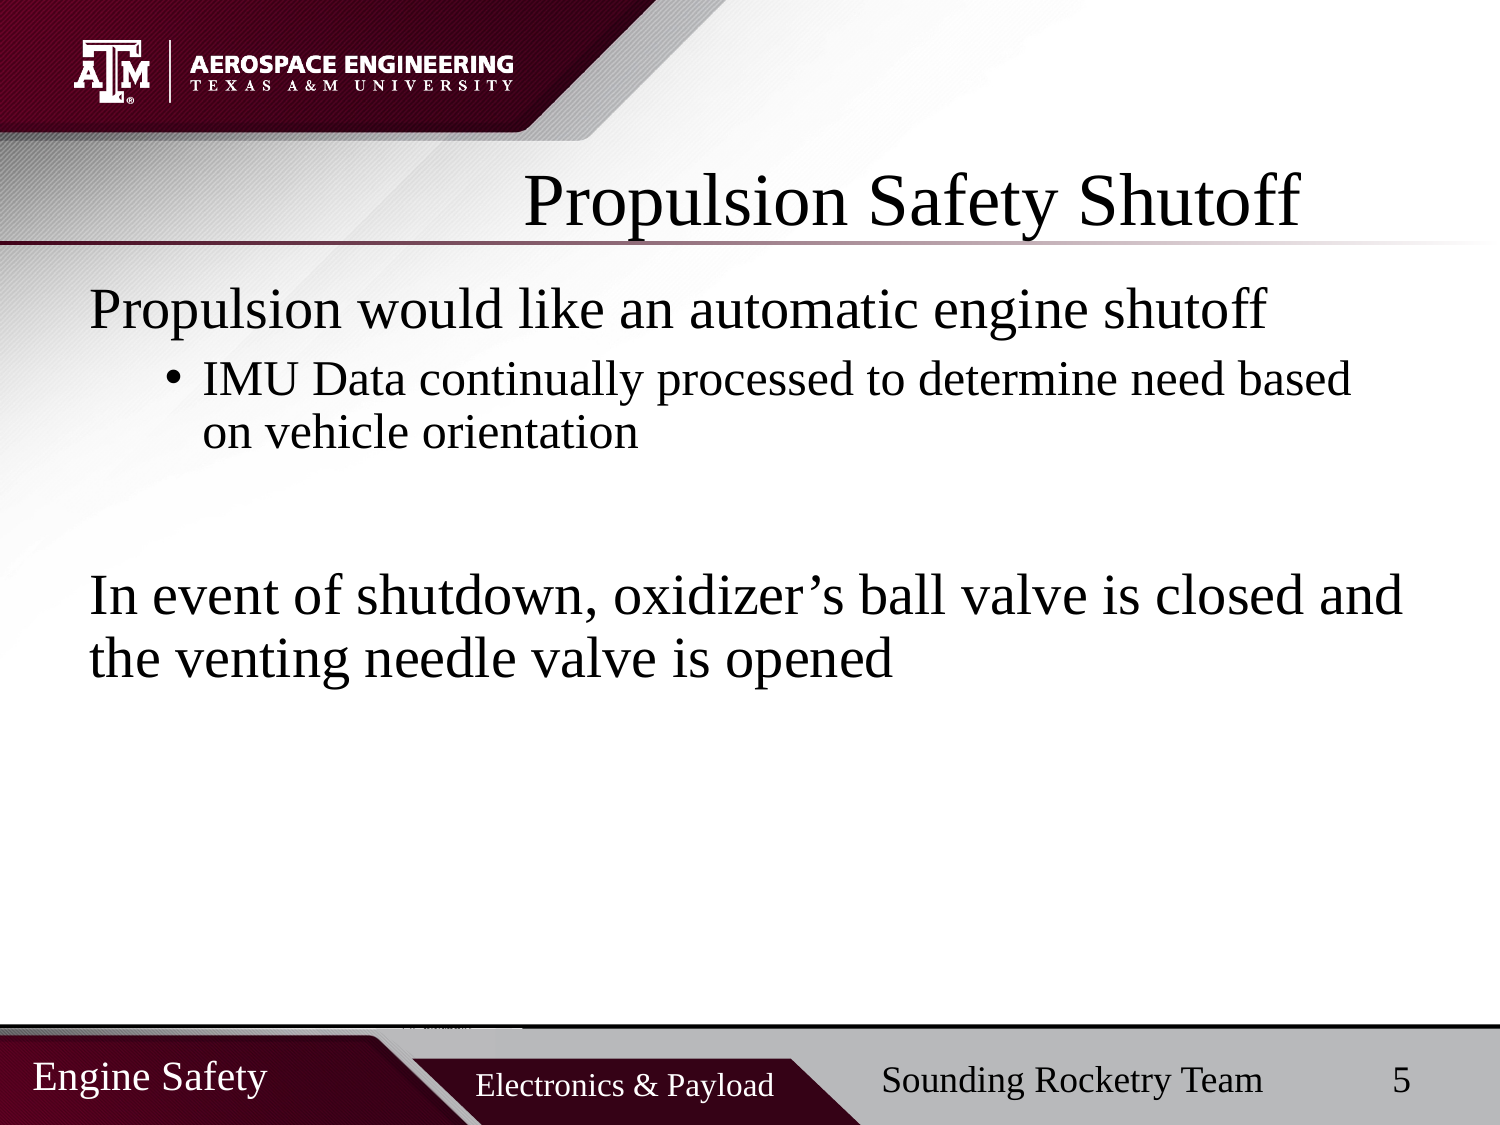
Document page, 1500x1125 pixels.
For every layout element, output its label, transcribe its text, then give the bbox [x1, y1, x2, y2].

footer Sounding Rocketry Team [835, 1047, 1311, 1108]
picture [0, 1028, 480, 1125]
list Electronics & Payload [460, 1060, 827, 1124]
title Propulsion Safety Shutoff [0, 135, 1317, 267]
list Engine Safety [17, 1047, 357, 1111]
slide_number 5 [1317, 1043, 1427, 1111]
list Propulsion would like an automatic engine shutoff IMU Data continually processed to determine need based on vehicle orientation In event of shutdown, oxidizer’s ball valve is closed and the venting needle valve is opened [74, 271, 1425, 1005]
picture [0, 0, 1500, 1024]
